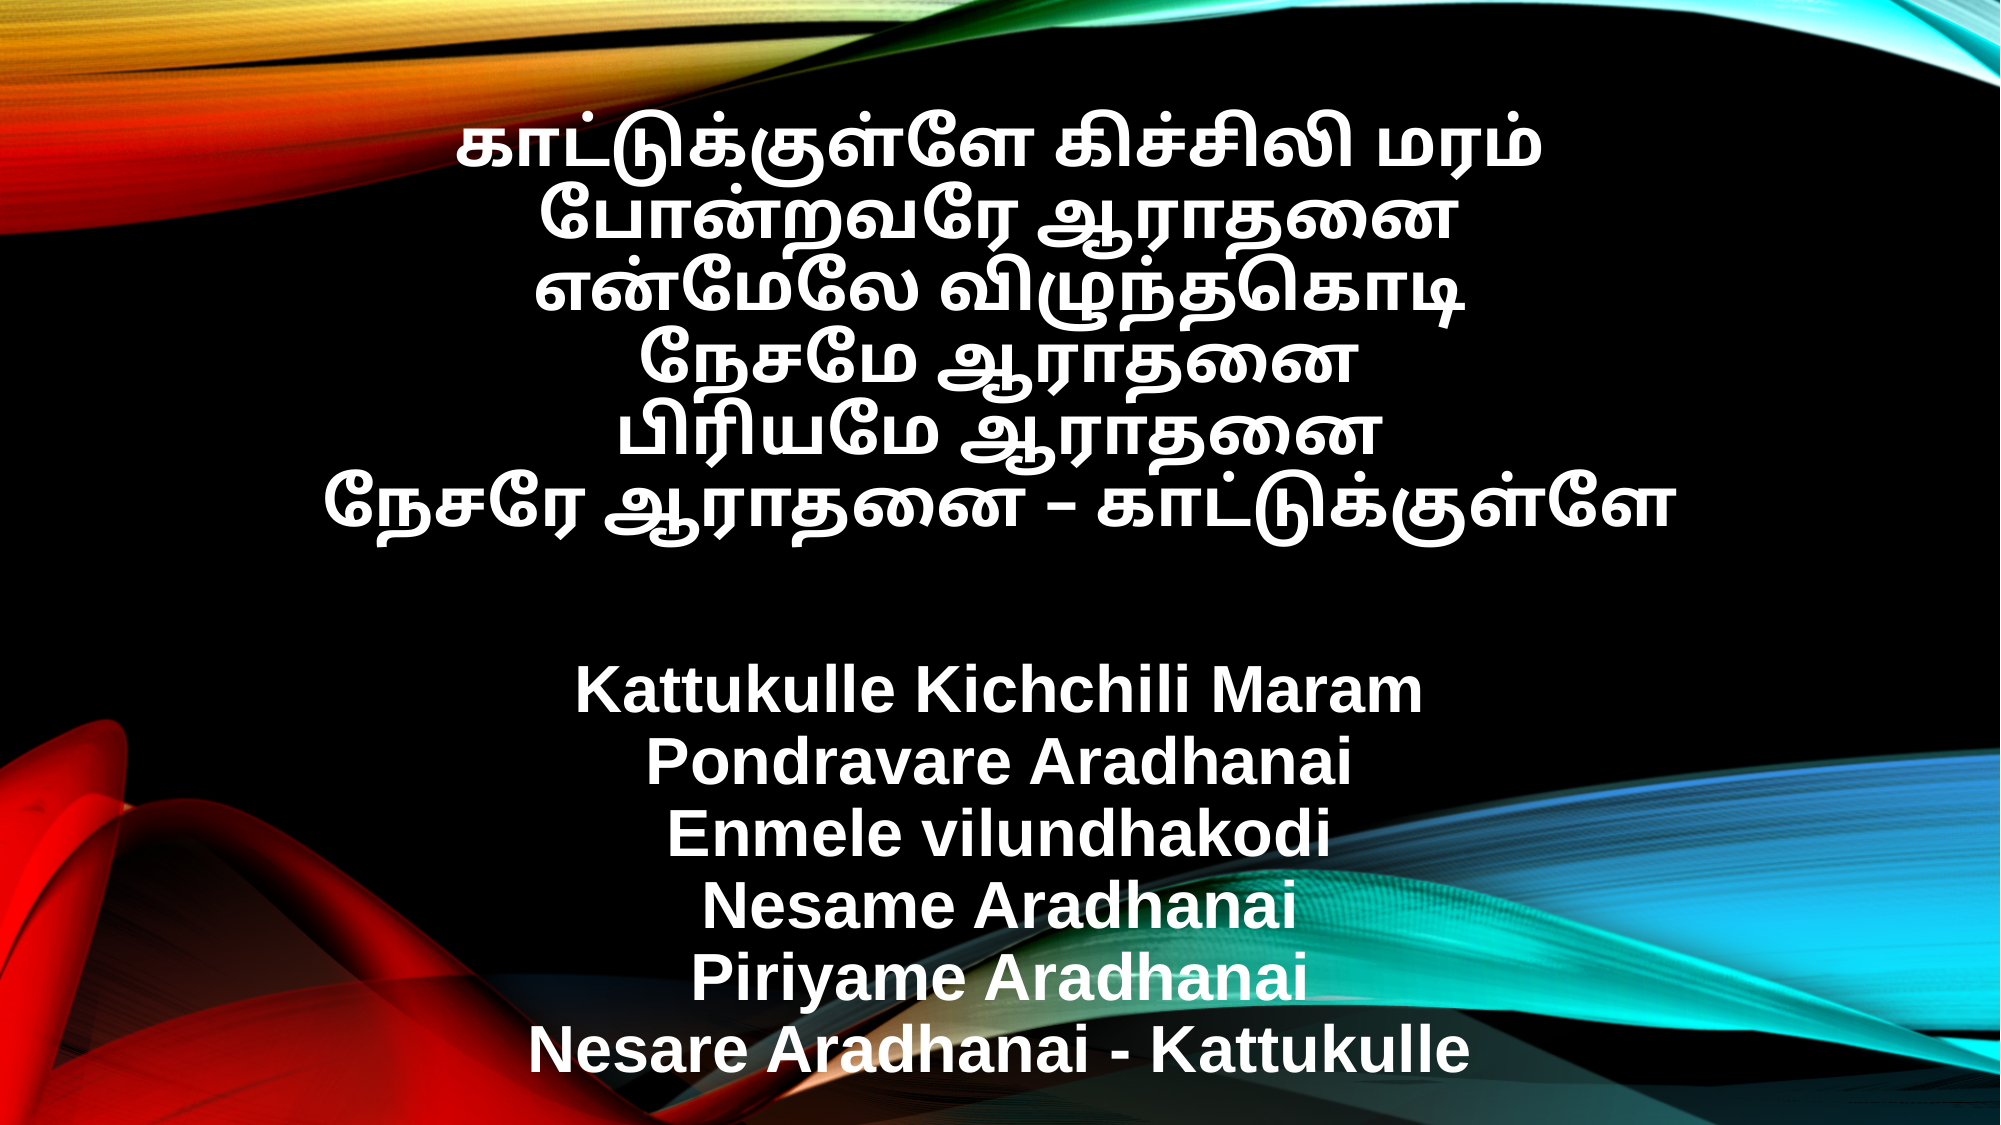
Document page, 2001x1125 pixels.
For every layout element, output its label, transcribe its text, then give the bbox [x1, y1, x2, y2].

subtitle காட்டுக்குள்ளே கிச்சிலி மரம் போன்றவரே ஆராதனை என்மேலே விழுந்தகொடி நேசமே ஆராதனை பிரியமே ஆராதனை நேசரே ஆராதனை – காட்டுக்குள்ளே Kattukulle Kichchili Maram Pondravare Aradhanai Enmele vilundhakodi Nesame Aradhanai Piriyame Aradhanai Nesare Aradhanai - Kattukulle [0, 0, 2000, 1125]
